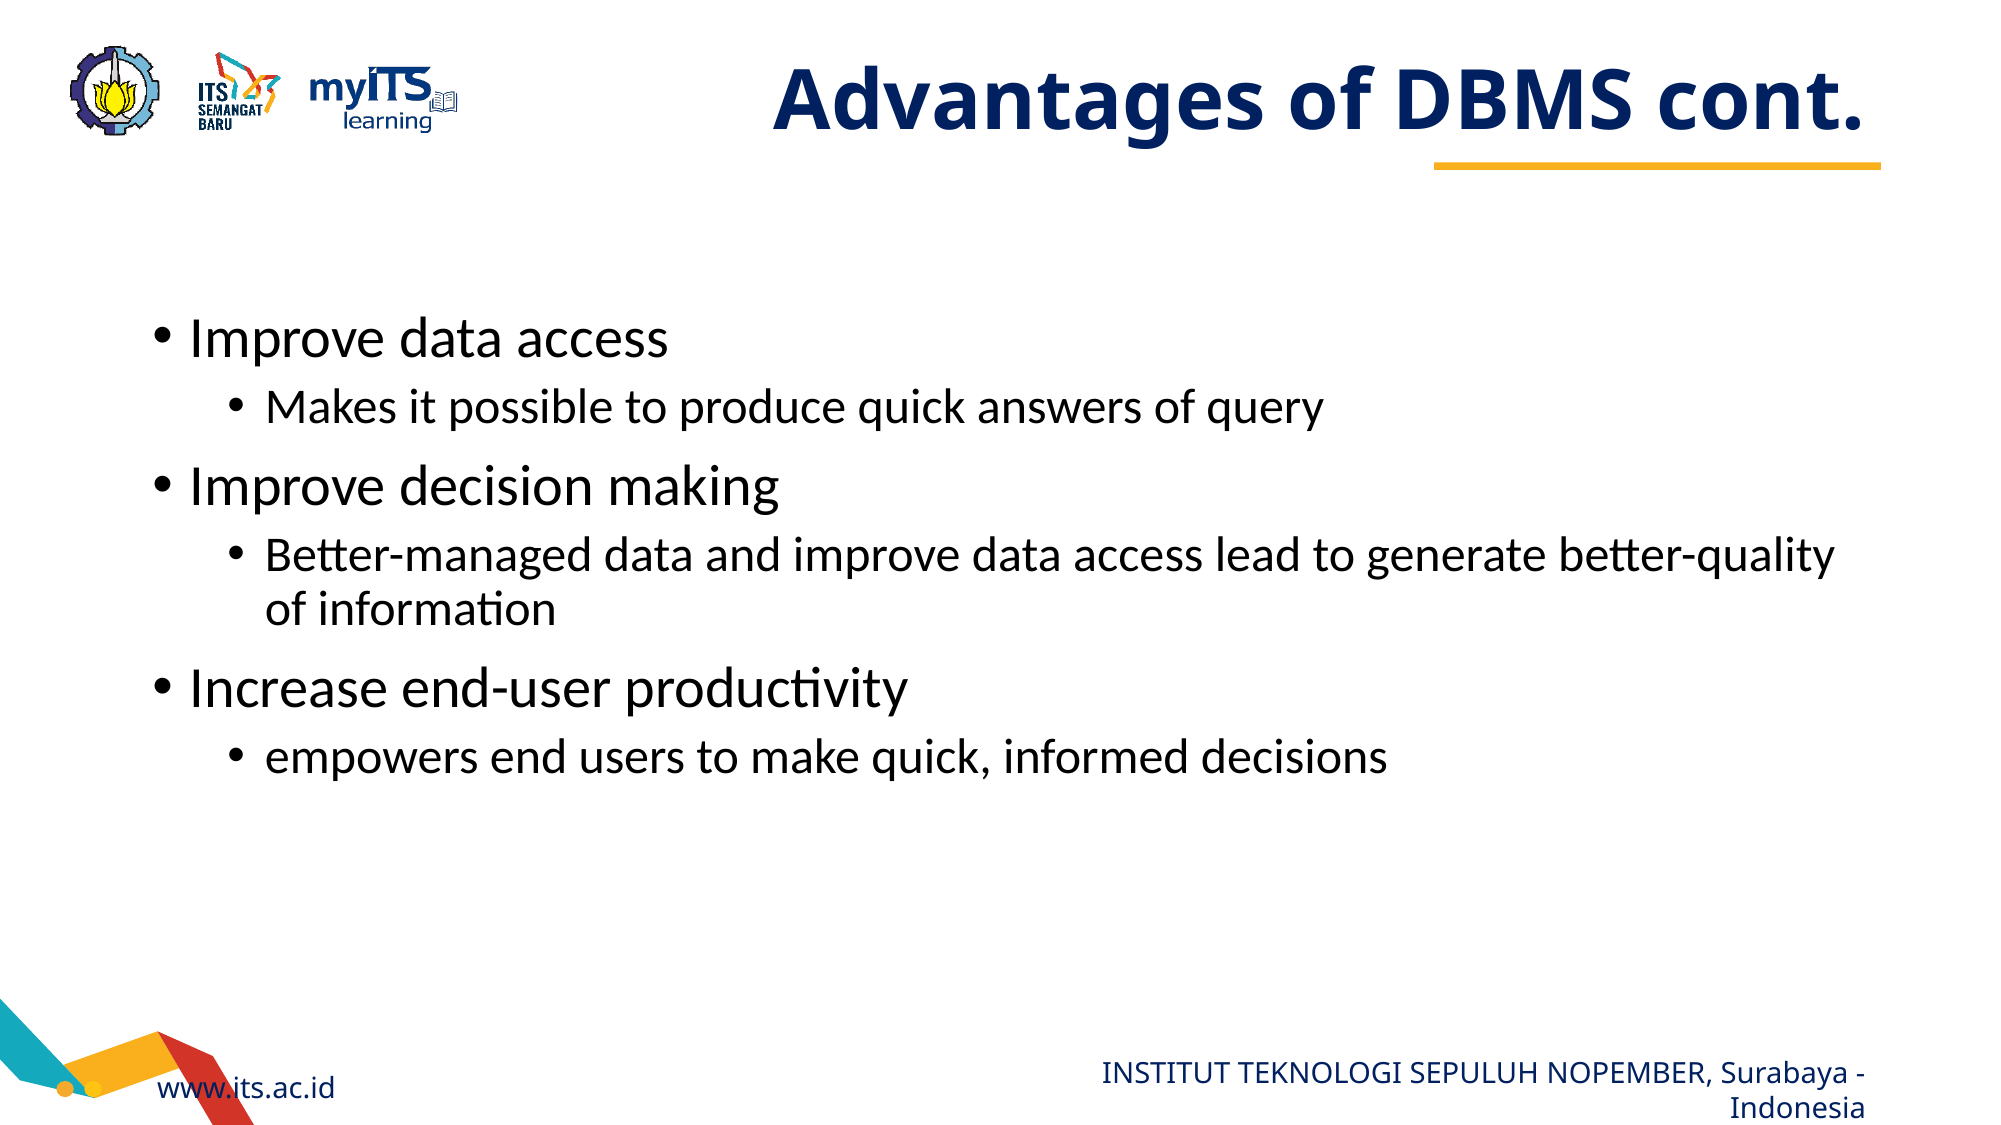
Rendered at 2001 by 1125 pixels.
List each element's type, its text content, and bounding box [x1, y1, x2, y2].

text_box www.its.ac.id [275, 1061, 785, 1112]
text_box [1433, 161, 1882, 171]
picture [69, 45, 160, 136]
picture [0, 1019, 275, 1125]
text_box Advantages of DBMS cont. [696, 17, 1881, 156]
text_box INSTITUT TEKNOLOGI SEPULUH NOPEMBER, Surabaya - Indonesia [944, 1046, 1881, 1125]
list Improve data access Makes it possible to produce quick answers of query Improve decision making Better-managed data and improve data access lead to generate better-quality of information Increase end-user productivity empowers end users to make quick, informed decisions [137, 299, 1881, 1014]
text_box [56, 1080, 102, 1098]
picture [188, 39, 482, 150]
